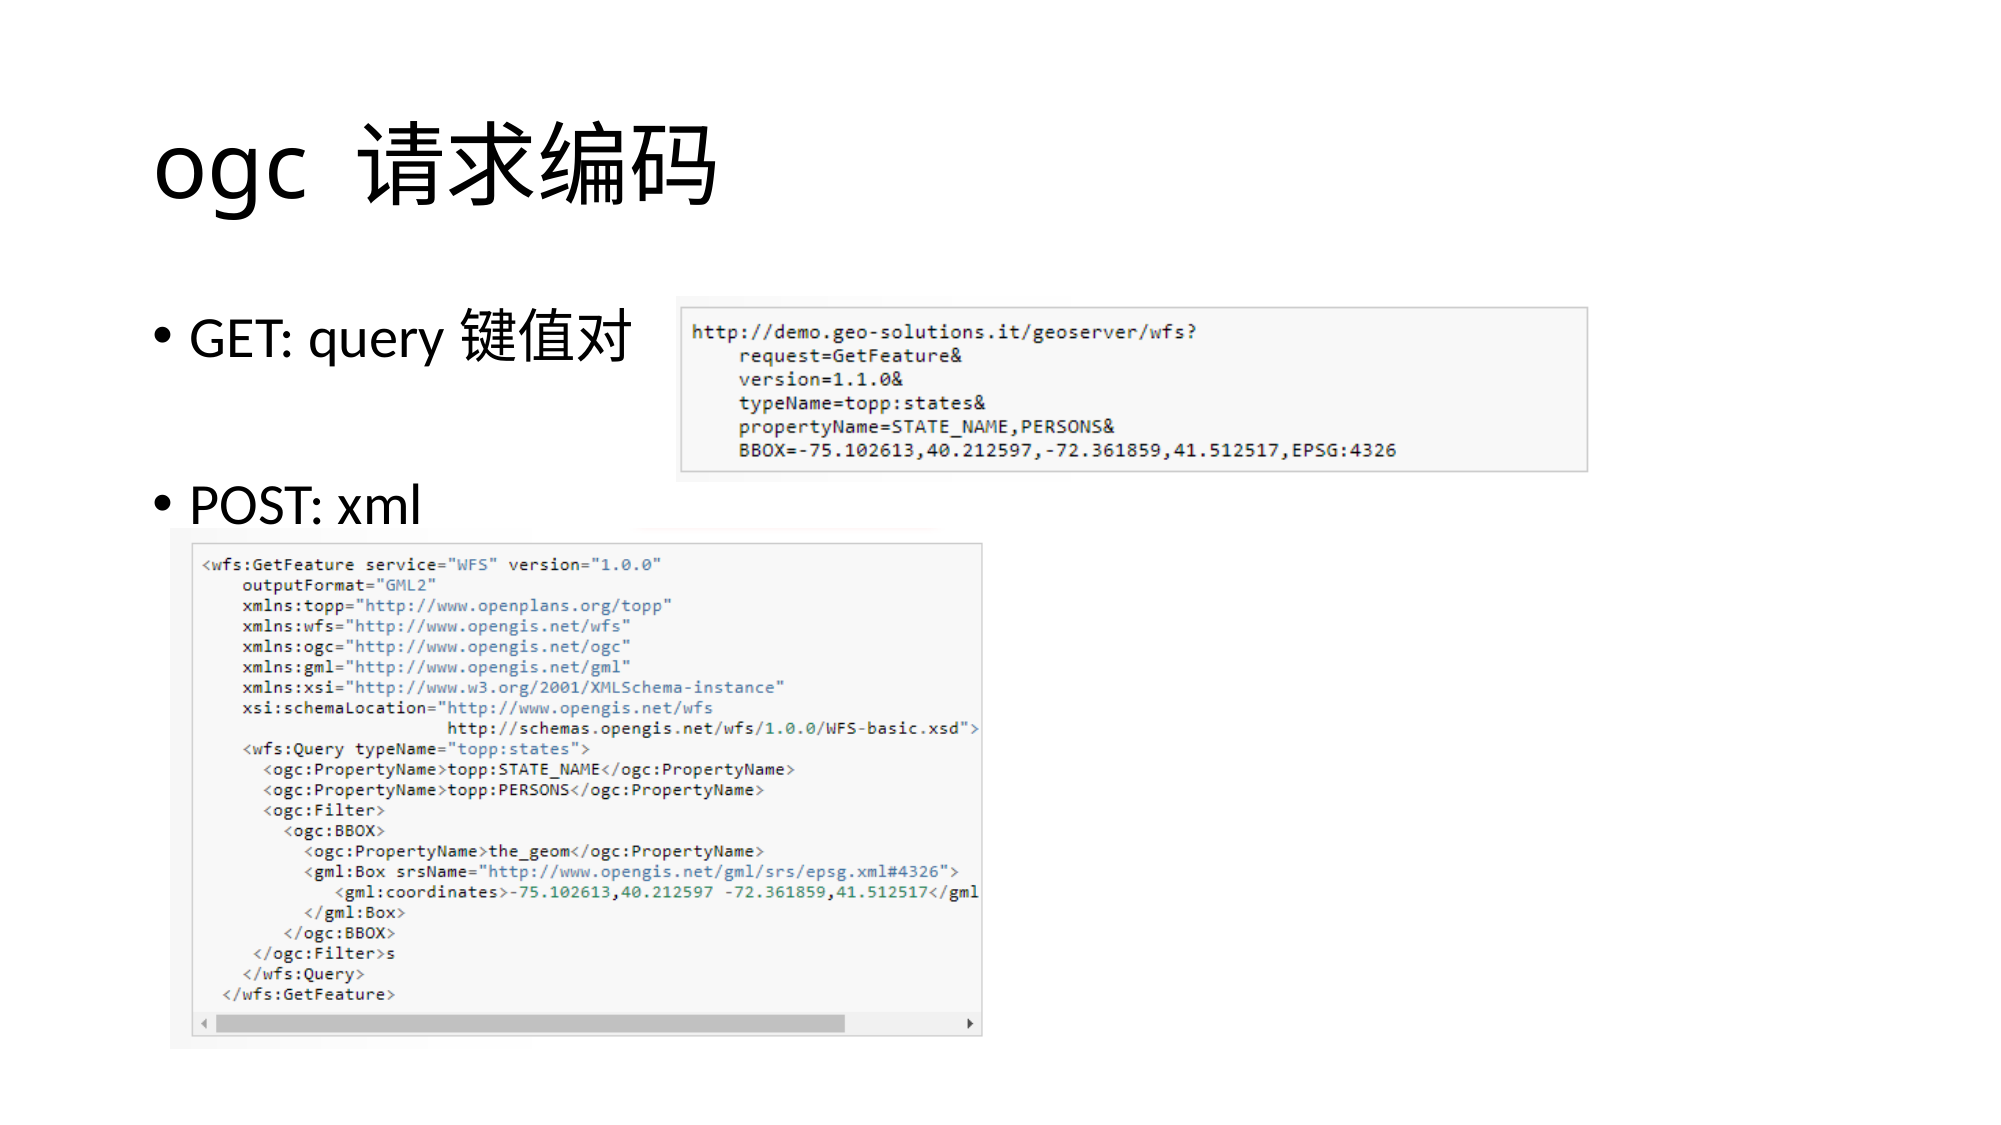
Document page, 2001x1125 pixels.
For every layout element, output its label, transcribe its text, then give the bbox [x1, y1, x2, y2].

picture [170, 528, 991, 1049]
picture [676, 296, 1612, 482]
title ogc 请求编码 [137, 59, 1863, 278]
list GET: query键值对 POST: xml [137, 299, 1863, 1014]
